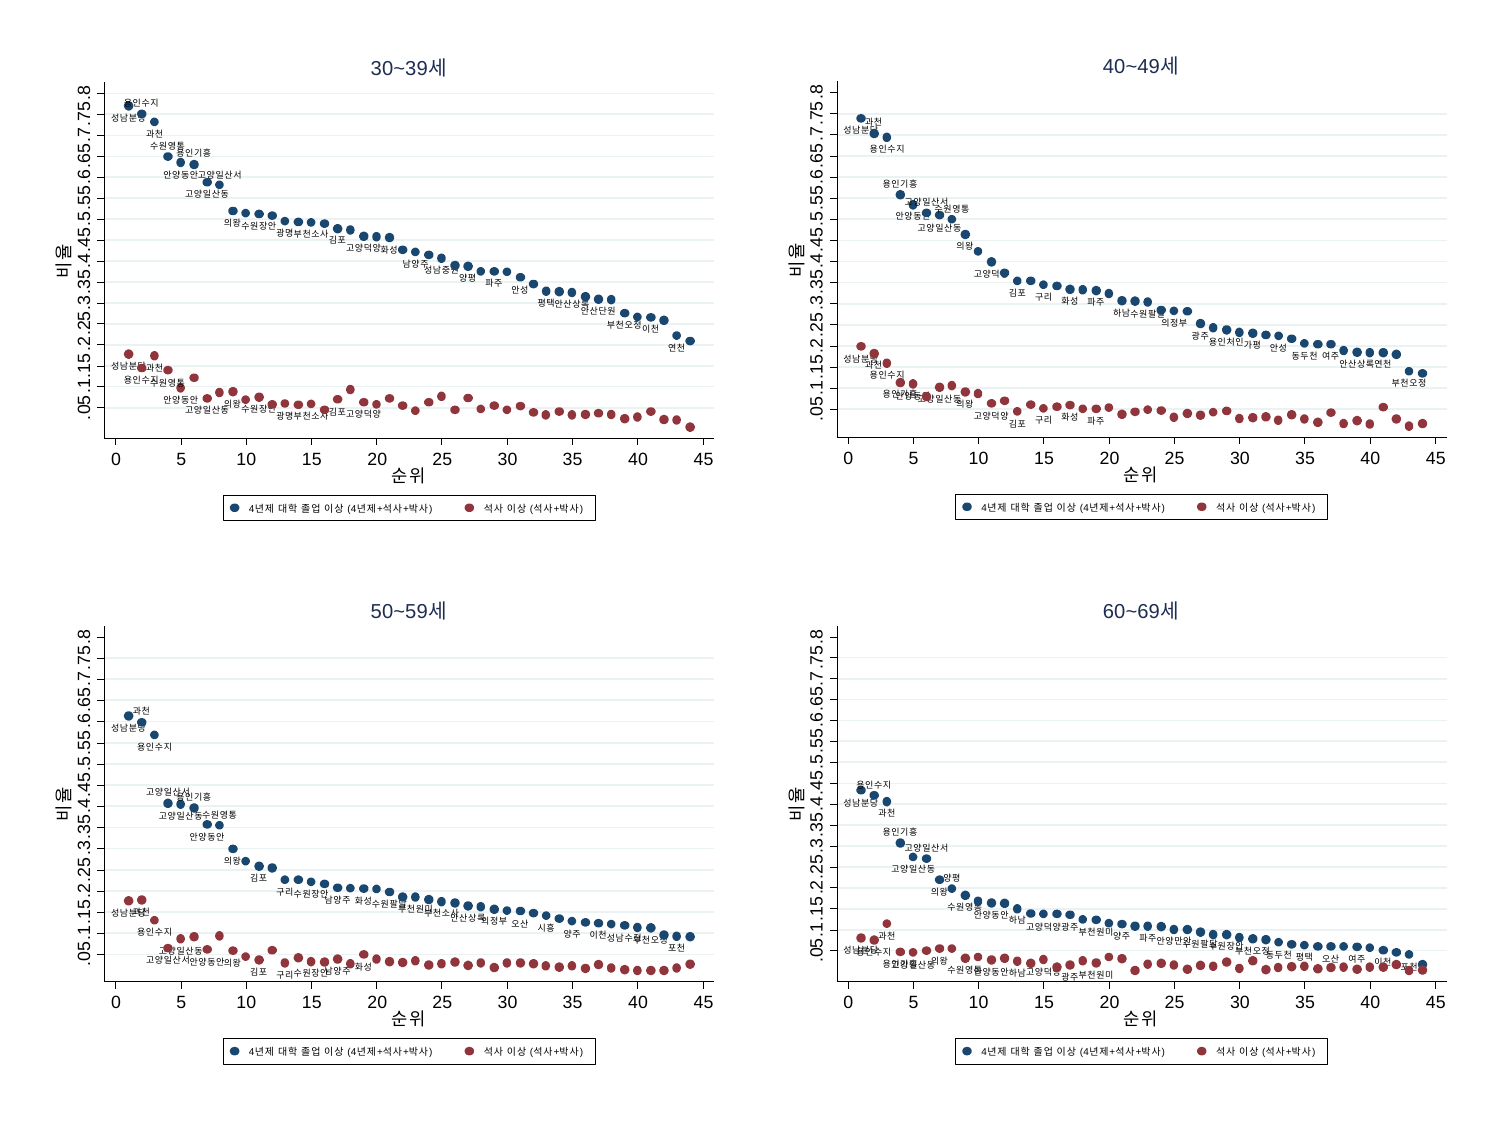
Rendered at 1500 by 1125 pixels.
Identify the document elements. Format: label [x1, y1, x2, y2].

picture [29, 575, 739, 1094]
picture [761, 30, 1471, 550]
picture [761, 575, 1471, 1094]
picture [29, 31, 739, 551]
